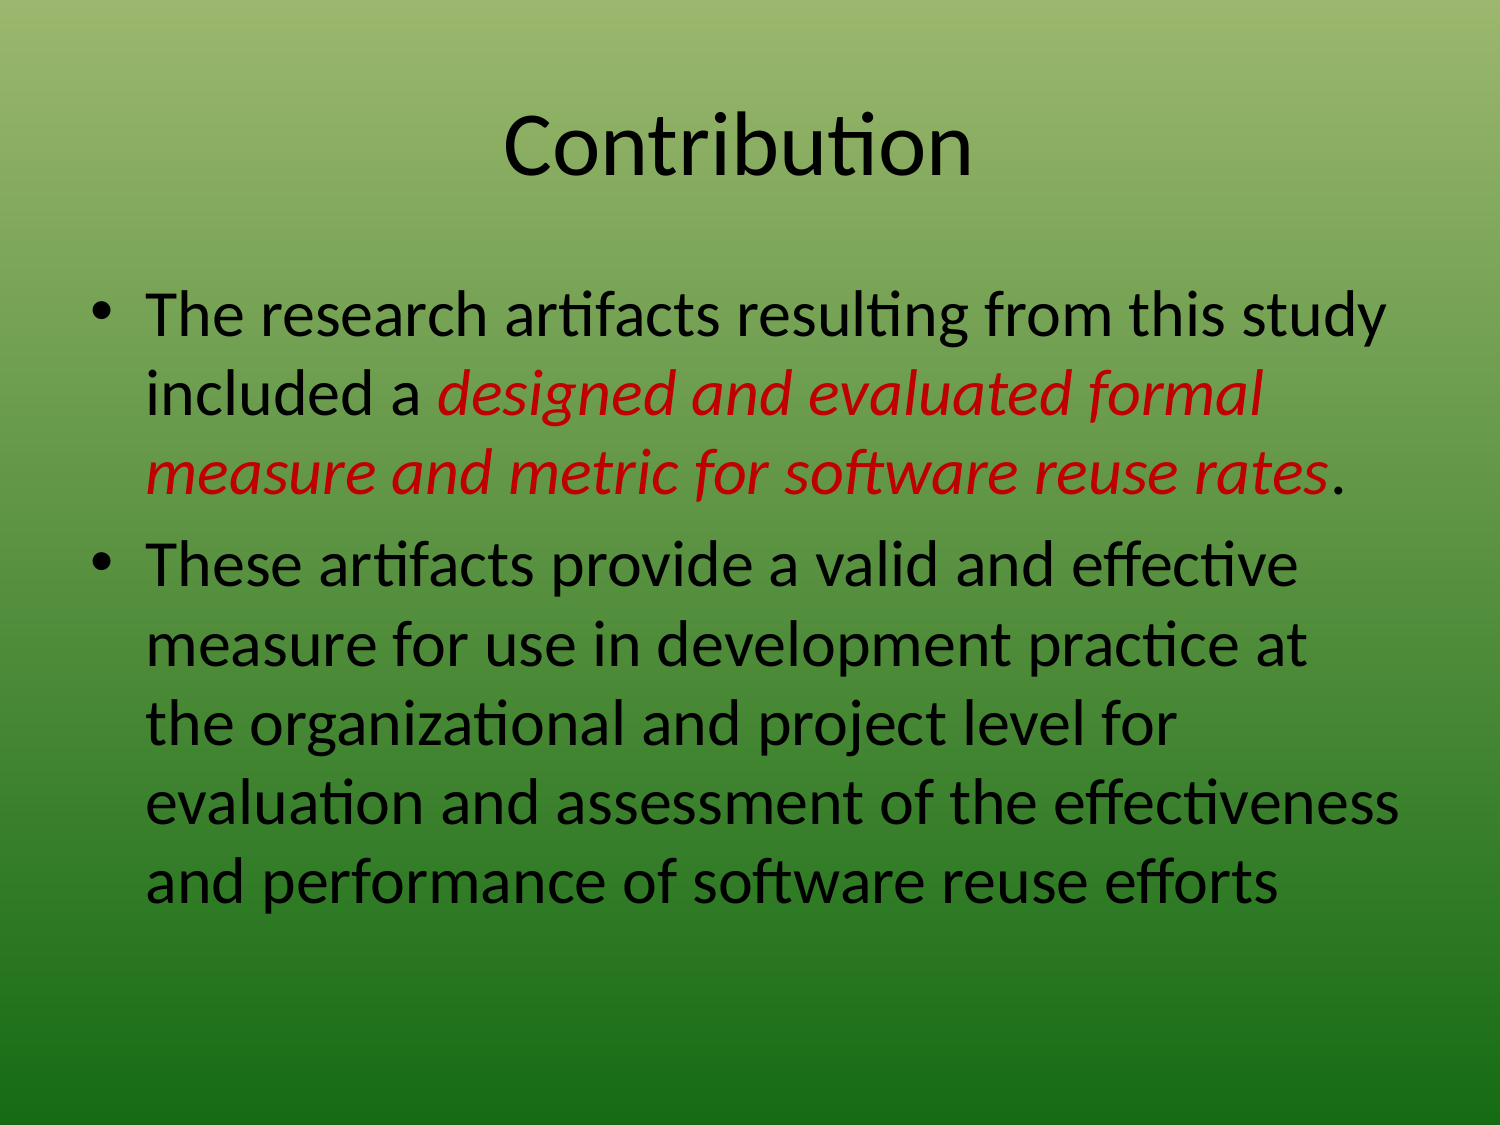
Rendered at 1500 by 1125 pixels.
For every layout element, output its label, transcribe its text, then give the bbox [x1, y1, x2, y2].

list The research artifacts resulting from this study included a designed and evaluated formal measure and metric for software reuse rates. These artifacts provide a valid and effective measure for use in development practice at the organizational and project level for evaluation and assessment of the effectiveness and performance of software reuse efforts [75, 262, 1425, 1005]
title Contribution [75, 45, 1425, 233]
